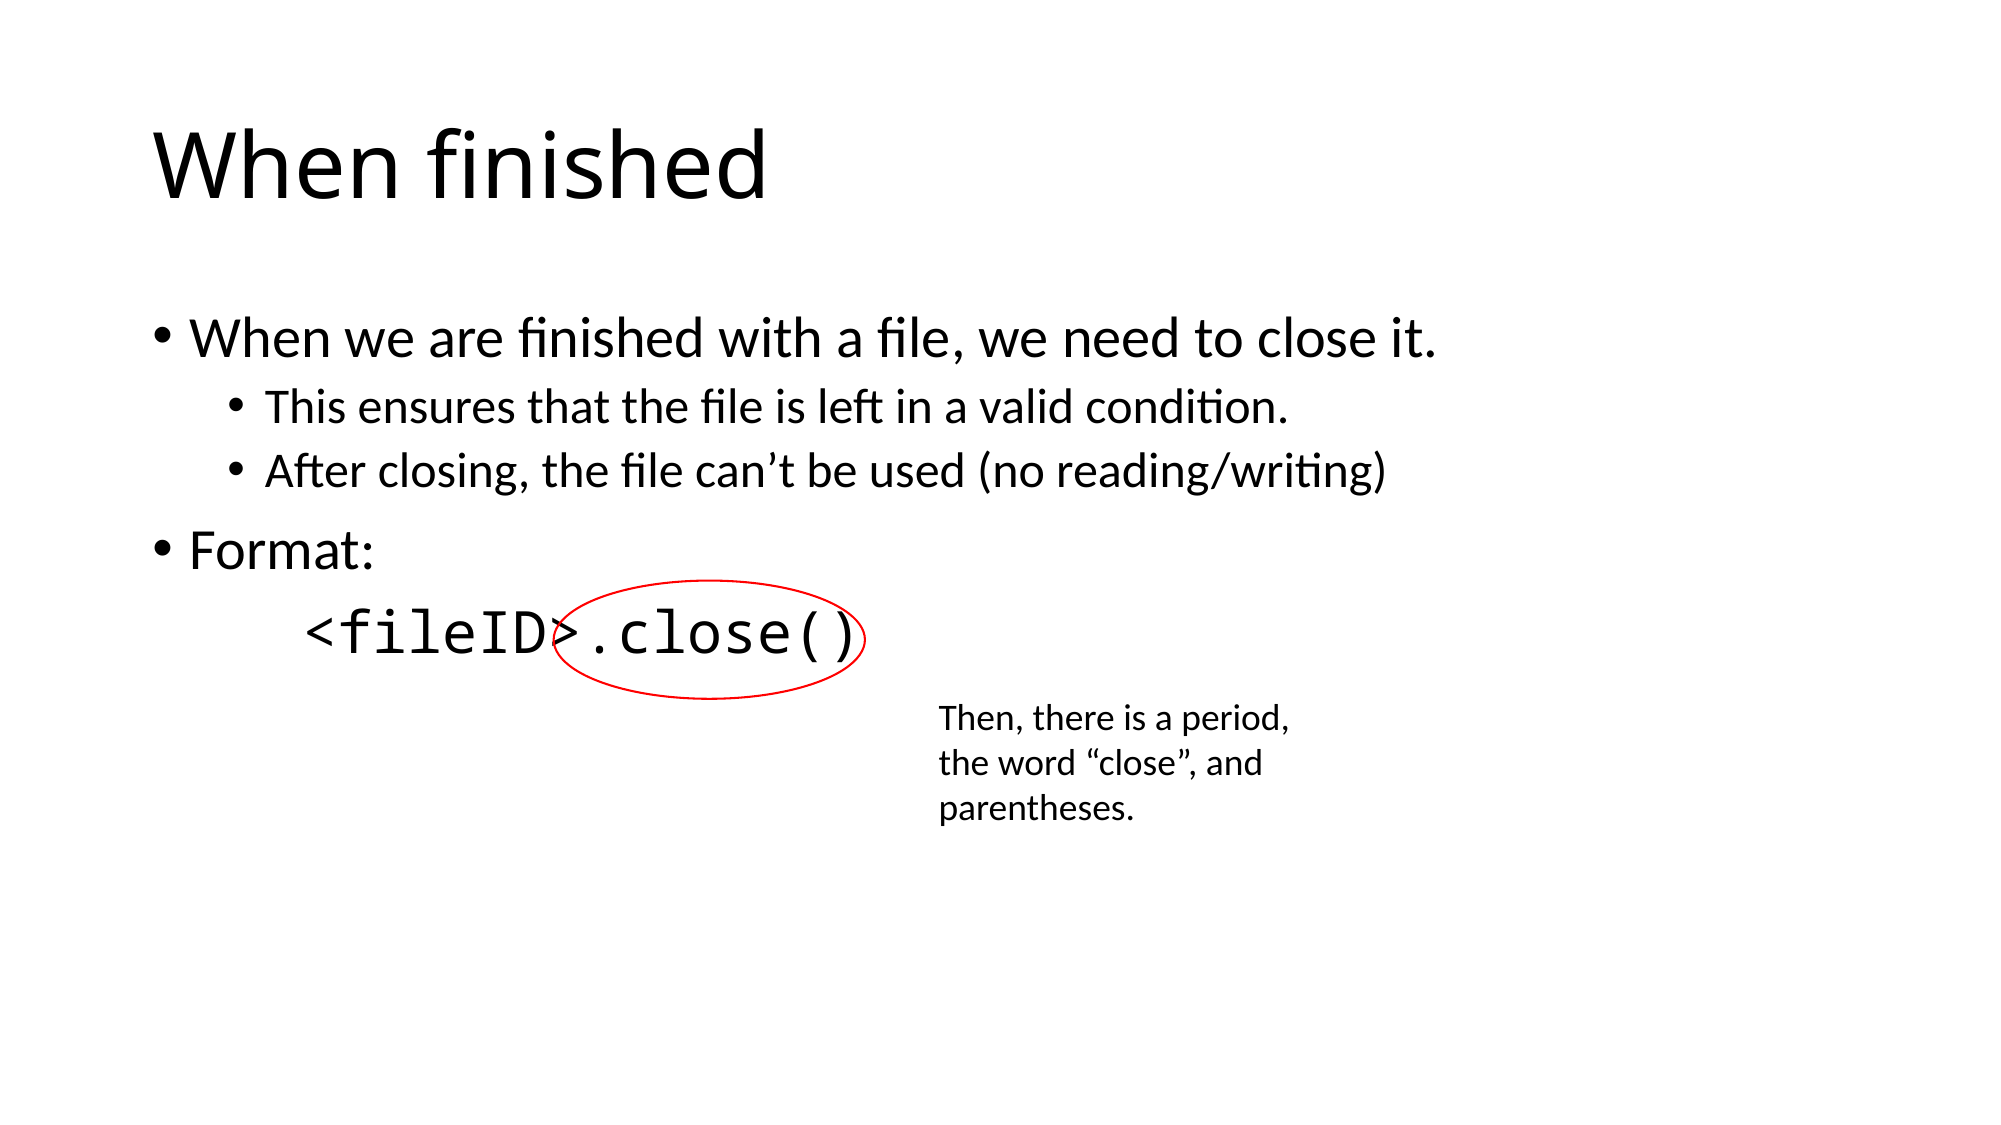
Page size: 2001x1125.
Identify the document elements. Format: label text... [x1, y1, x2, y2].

text_box [552, 579, 866, 700]
list When we are finished with a file, we need to close it. This ensures that the file is left in a valid condition. After closing, the file can’t be used (no reading/writing) Format: <fileID>.close() [137, 299, 1863, 1014]
text_box Then, there is a period, the word “close”, and parentheses. [923, 685, 1362, 836]
title When finished [137, 59, 1863, 278]
